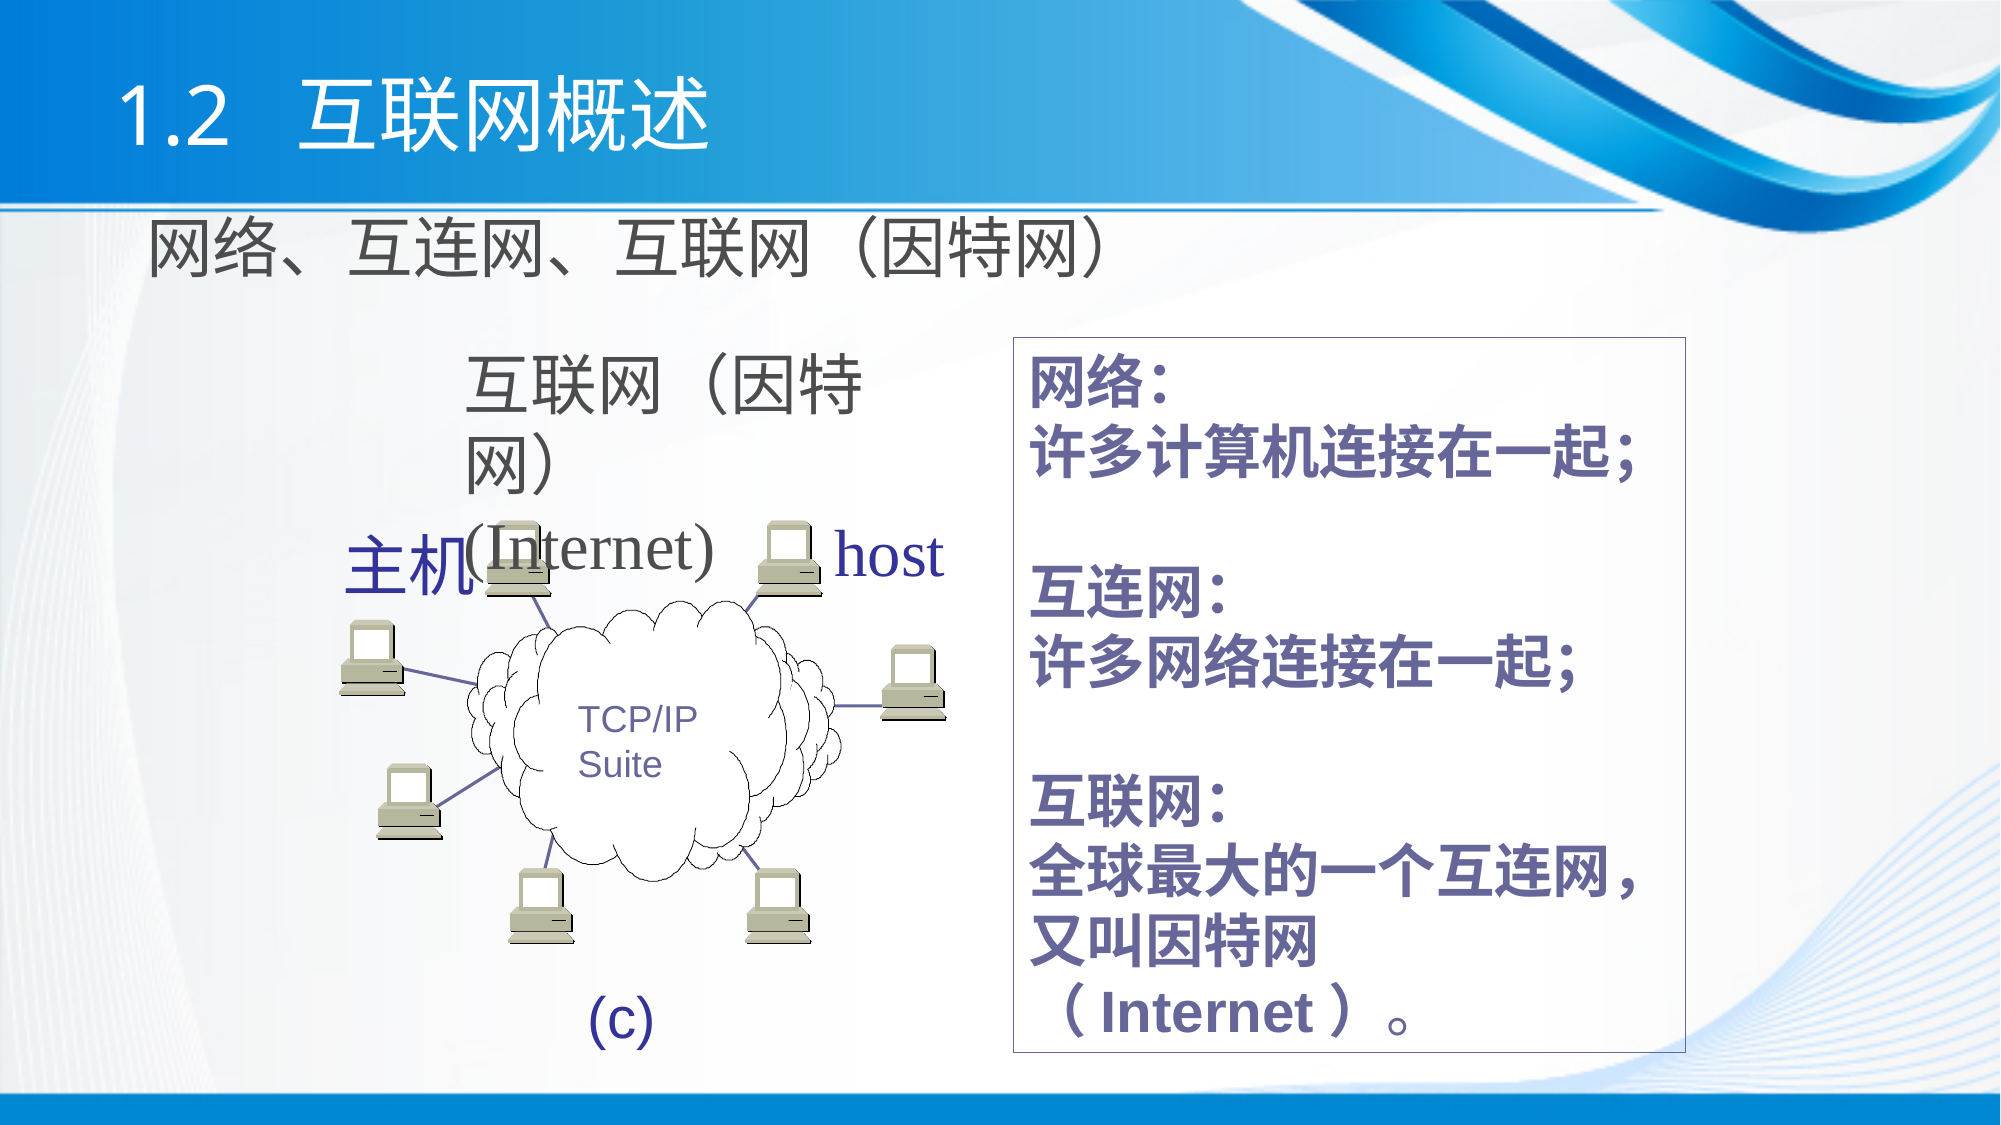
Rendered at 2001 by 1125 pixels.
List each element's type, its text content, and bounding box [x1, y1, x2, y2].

title 1.2 互联网概述 [99, 45, 1900, 180]
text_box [326, 335, 995, 1059]
text_box 网络： 许多计算机连接在一起； 互连网： 许多网络连接在一起； 互联网： 全球最大的一个互连网，又叫因特网（Internet）。 [1013, 337, 1686, 1052]
list 网络、互连网、互联网（因特网） [72, 207, 1928, 1011]
picture [0, 0, 2001, 1125]
